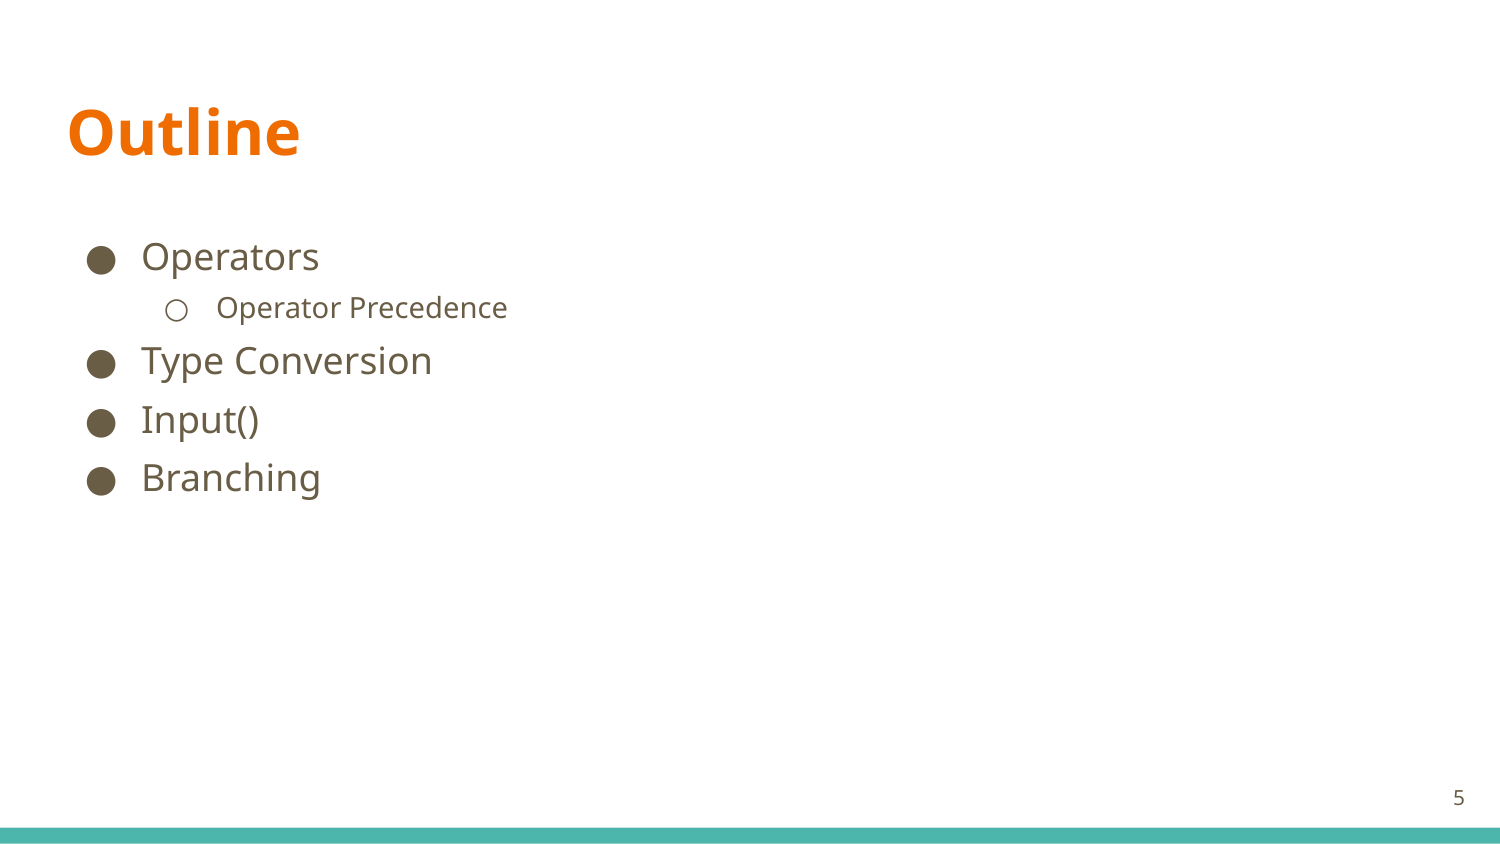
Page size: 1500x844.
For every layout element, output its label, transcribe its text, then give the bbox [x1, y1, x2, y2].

slide_number ‹#› [1389, 764, 1480, 830]
title Outline [51, 72, 1449, 189]
list Operators Operator Precedence Type Conversion Input() Branching [51, 207, 1449, 750]
